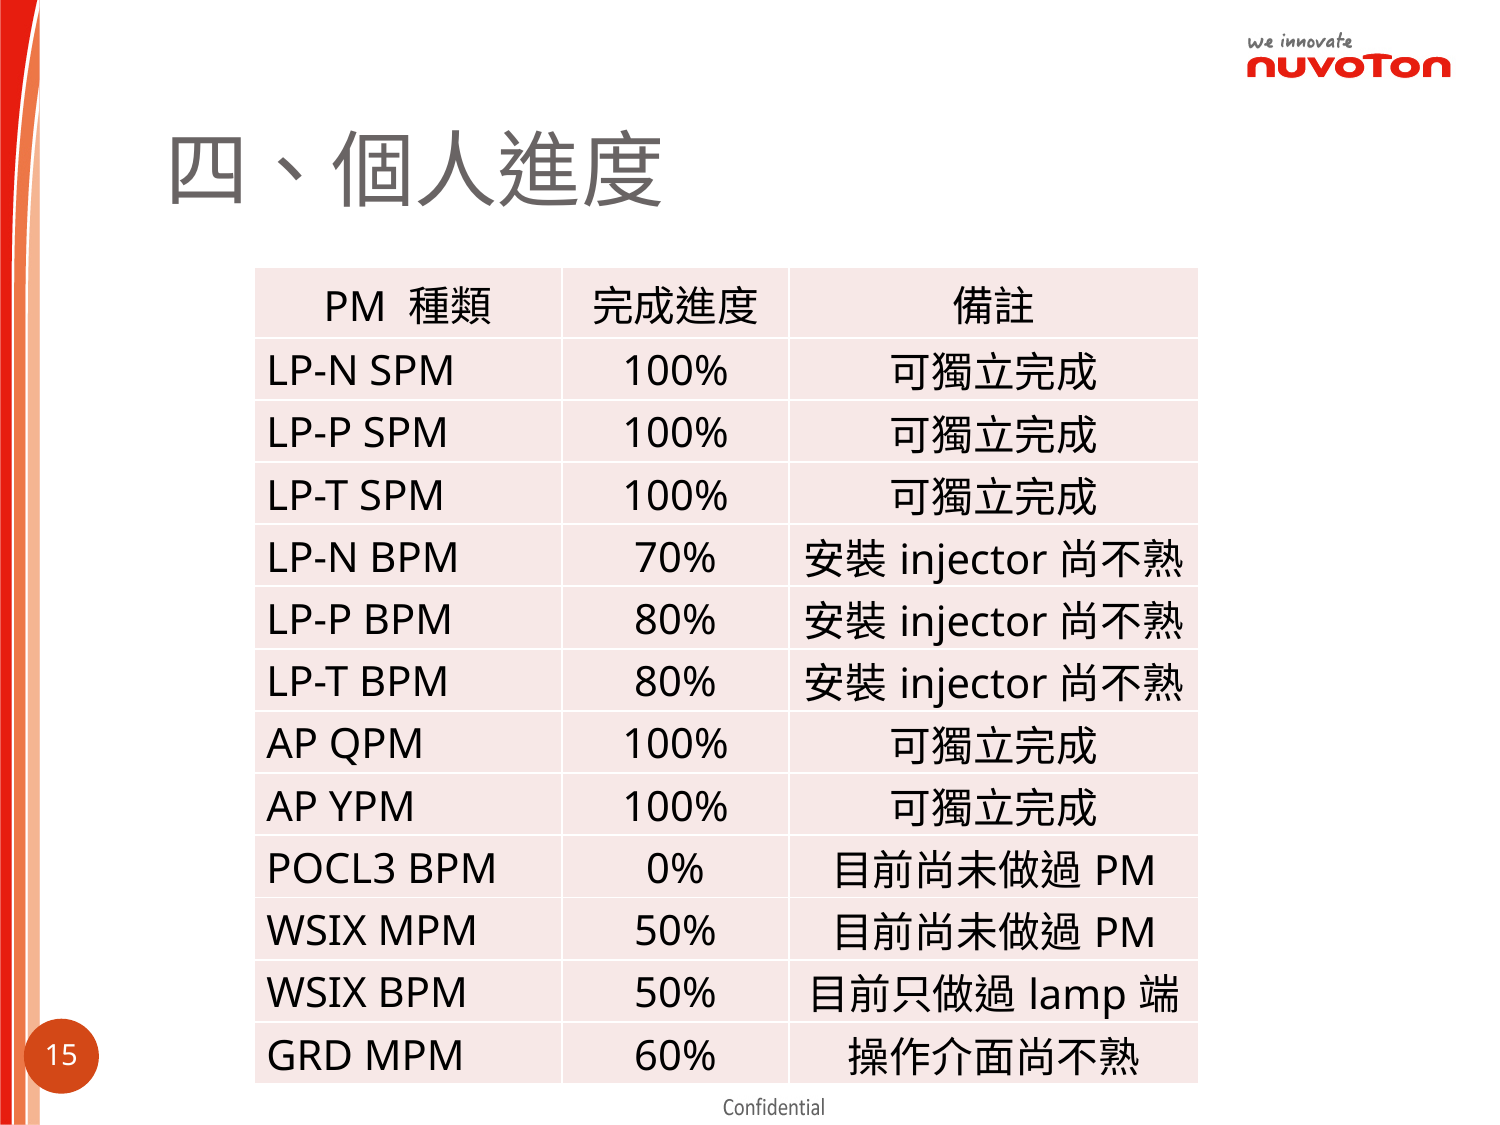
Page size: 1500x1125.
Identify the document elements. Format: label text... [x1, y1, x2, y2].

table_cell 安裝injector尚不熟 [790, 587, 1198, 648]
table_cell LP-T BPM [255, 650, 561, 710]
table_cell 可獨立完成 [790, 774, 1198, 834]
table_cell AP YPM [255, 774, 561, 834]
footer [150, 1012, 800, 1088]
table_cell 操作介面尚不熟 [800, 1023, 1198, 1083]
table_cell 可獨立完成 [790, 712, 1198, 772]
slide_number 14 [23, 1018, 99, 1094]
table_cell LP-N SPM [255, 339, 561, 399]
table_header 完成進度 [563, 268, 788, 337]
table_cell LP-N BPM [255, 525, 561, 585]
table_cell 目前尚未做過PM [790, 898, 1198, 959]
table_header PM 種類 [255, 268, 561, 337]
table_cell AP QPM [255, 712, 561, 772]
table_header 備註 [790, 268, 1198, 337]
table_cell LP-P BPM [255, 587, 561, 648]
table_cell 可獨立完成 [790, 463, 1198, 523]
table_cell 安裝injector尚不熟 [790, 650, 1198, 710]
title 四、個人進度 [150, 45, 1425, 233]
table_cell 0% [563, 836, 788, 897]
table_cell 80% [563, 587, 788, 648]
table_cell 可獨立完成 [790, 339, 1198, 399]
table_cell 目前尚未做過PM [790, 836, 1198, 897]
table_cell WSIX BPM [255, 961, 561, 1012]
table_cell 50% [563, 898, 788, 959]
picture [0, 0, 1500, 1125]
table_cell 100% [563, 339, 788, 399]
table_cell LP-T SPM [255, 463, 561, 523]
table_cell 70% [563, 525, 788, 585]
table_cell 100% [563, 774, 788, 834]
table_cell 可獨立完成 [790, 401, 1198, 461]
table_cell 100% [563, 463, 788, 523]
table_cell 50% [563, 961, 788, 1012]
table_cell 100% [563, 712, 788, 772]
table_cell WSIX MPM [255, 898, 561, 959]
table_cell LP-P SPM [255, 401, 561, 461]
table_cell 100% [563, 401, 788, 461]
table_cell 目前只做過lamp端 [790, 961, 1198, 1021]
table_cell POCL3 BPM [255, 836, 561, 897]
table_cell 80% [563, 650, 788, 710]
table_cell 安裝injector尚不熟 [790, 525, 1198, 585]
